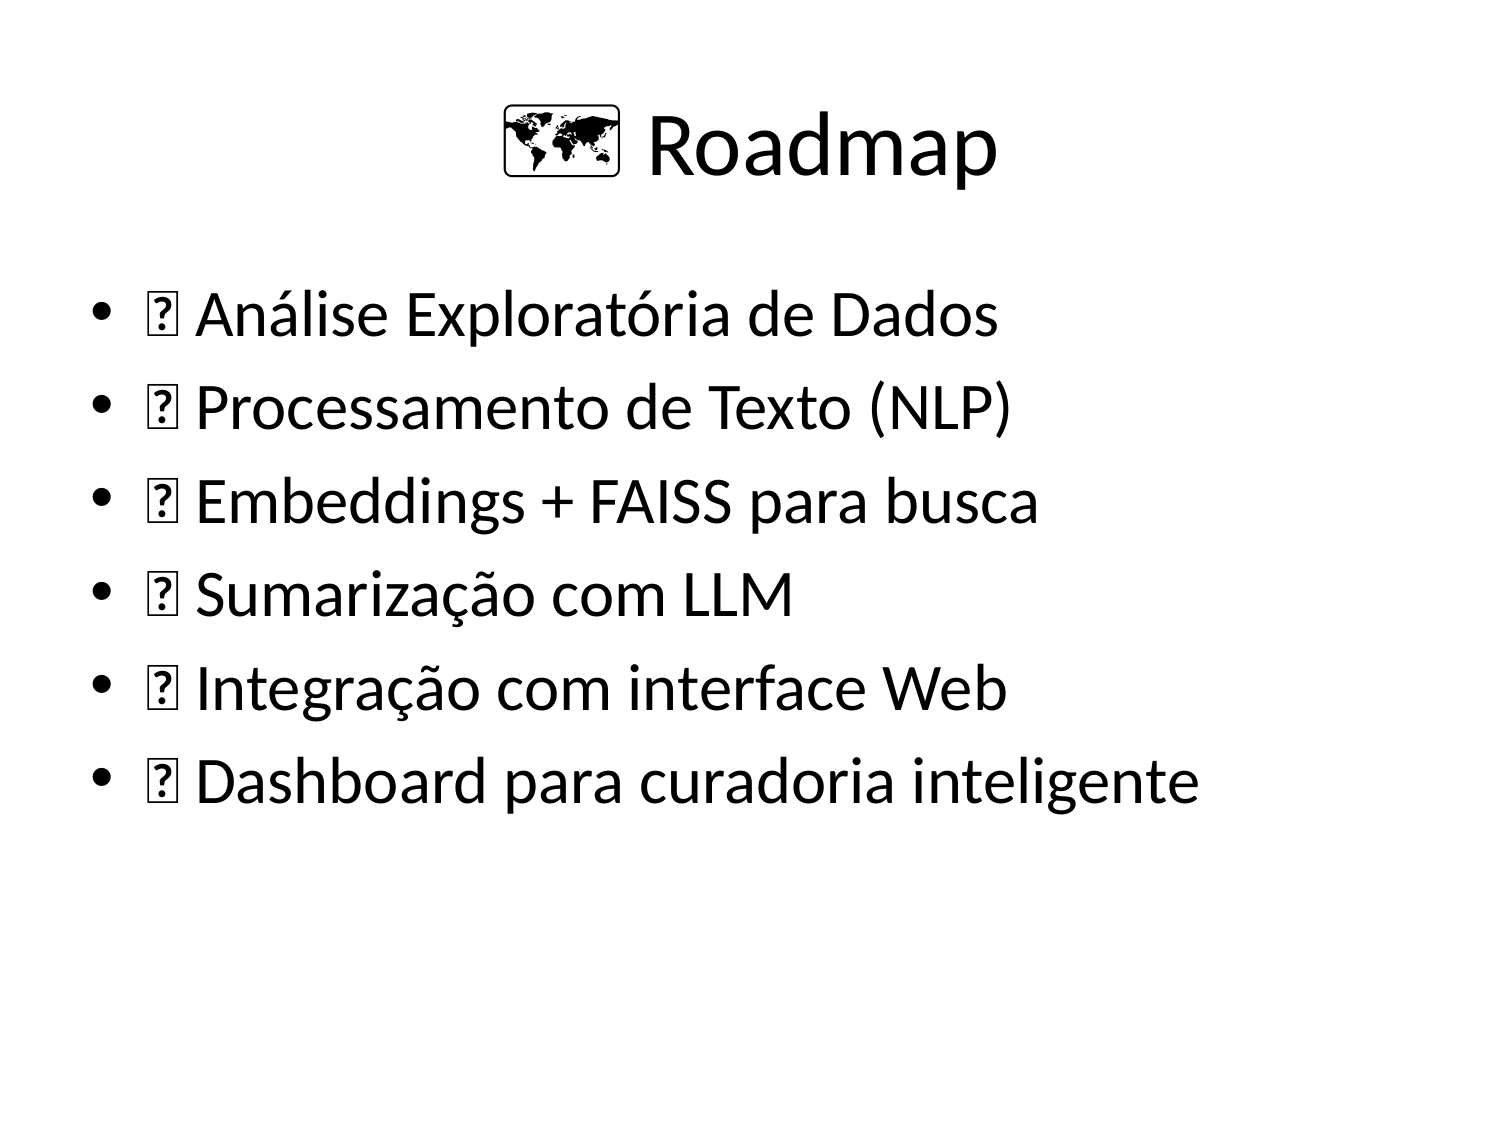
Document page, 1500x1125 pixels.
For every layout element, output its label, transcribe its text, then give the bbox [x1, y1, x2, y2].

title 🗺️ Roadmap [75, 45, 1425, 233]
list ✅ Análise Exploratória de Dados ✅ Processamento de Texto (NLP) ✅ Embeddings + FAISS para busca ✅ Sumarização com LLM 🔜 Integração com interface Web 🔜 Dashboard para curadoria inteligente [75, 262, 1425, 1005]
